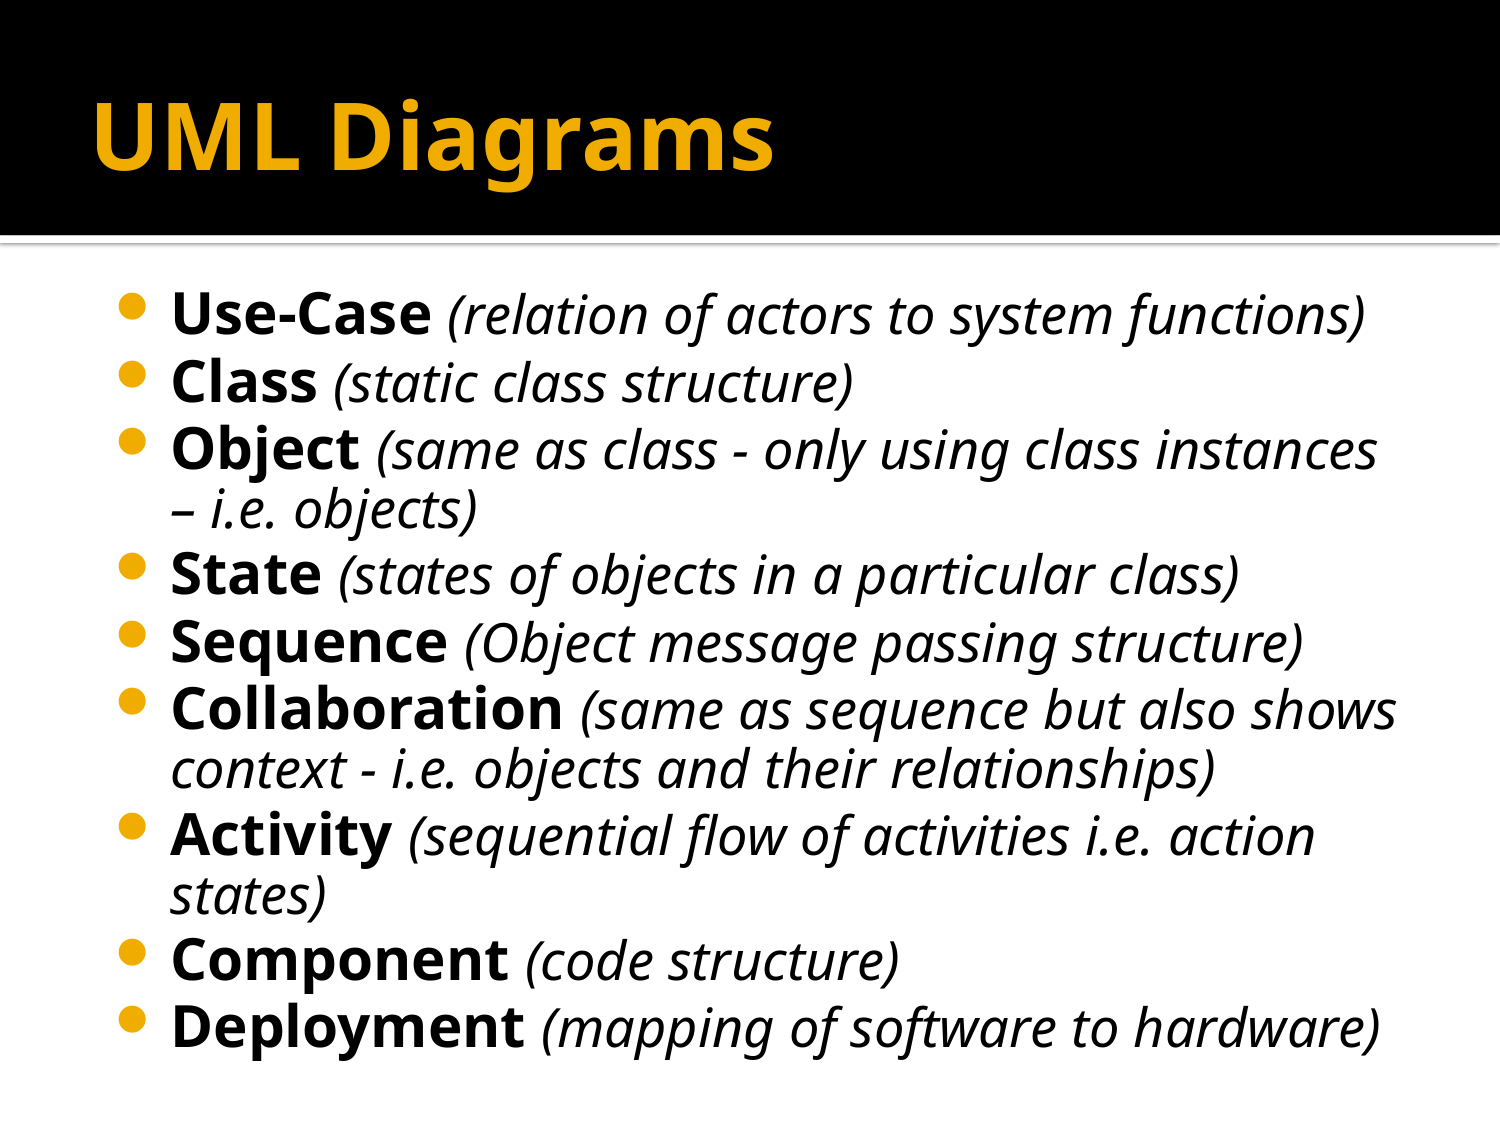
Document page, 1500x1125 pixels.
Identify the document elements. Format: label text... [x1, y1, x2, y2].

title UML Diagrams [75, 60, 1426, 218]
list Use-Case (relation of actors to system functions) Class (static class structure) Object (same as class - only using class instances – i.e. objects) State (states of objects in a particular class) Sequence (Object message passing structure) Collaboration (same as sequence but also shows context - i.e. objects and their relationships) Activity (sequential flow of activities i.e. action states) Component (code structure) Deployment (mapping of software to hardware) [99, 275, 1424, 1055]
